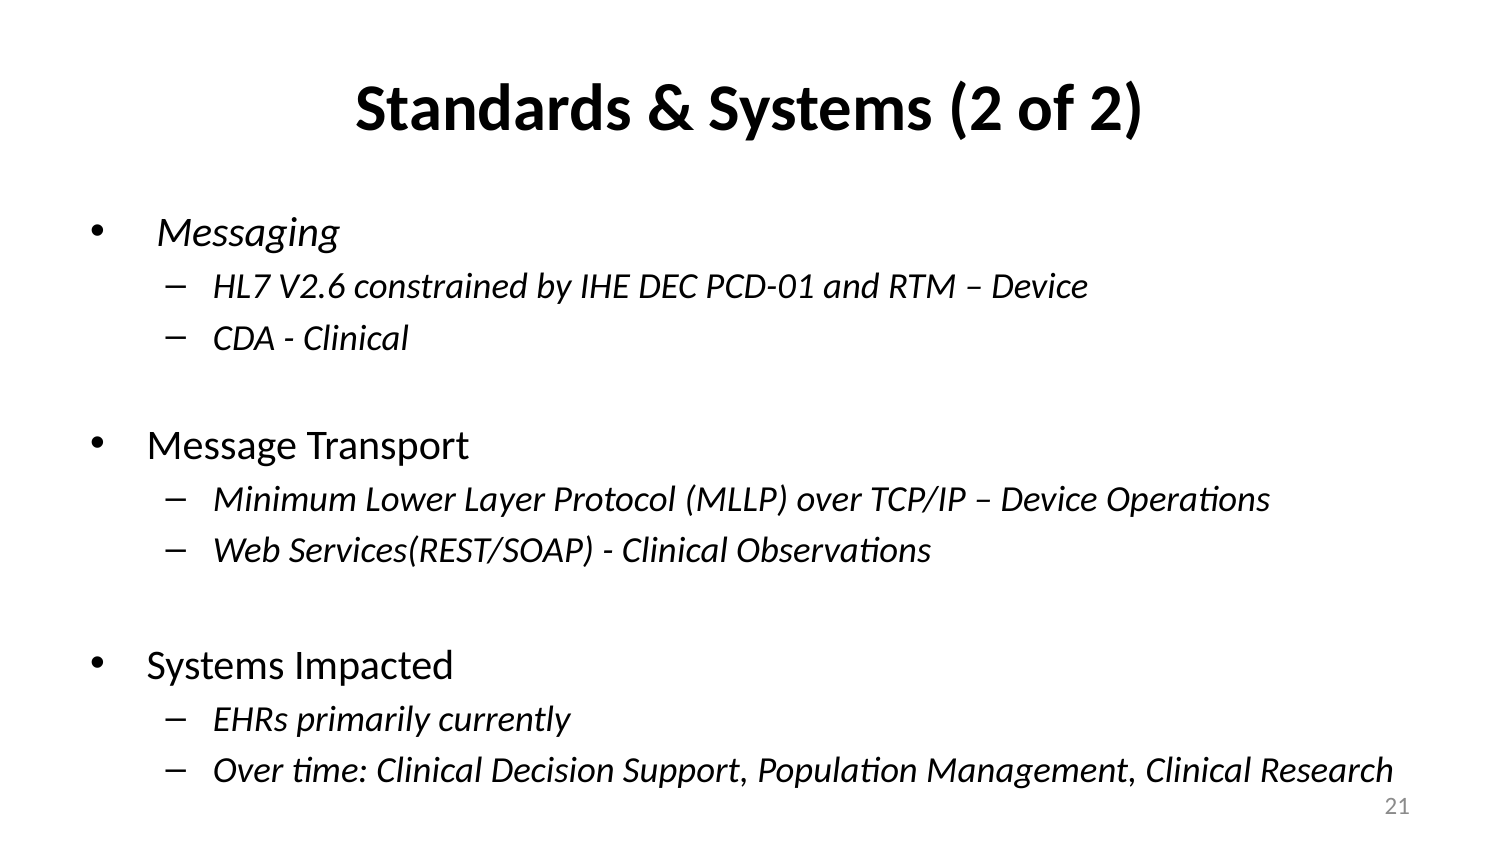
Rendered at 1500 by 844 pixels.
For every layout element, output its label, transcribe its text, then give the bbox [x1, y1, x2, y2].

slide_number 21 [1074, 782, 1425, 827]
list Messaging HL7 V2.6 constrained by IHE DEC PCD-01 and RTM – Device CDA - Clinical Message Transport Minimum Lower Layer Protocol (MLLP) over TCP/IP – Device Operations Web Services(REST/SOAP) - Clinical Observations Systems Impacted EHRs primarily currently Over time: Clinical Decision Support, Population Management, Clinical Research [75, 196, 1425, 844]
title Standards & Systems (2 of 2) [75, 33, 1425, 175]
